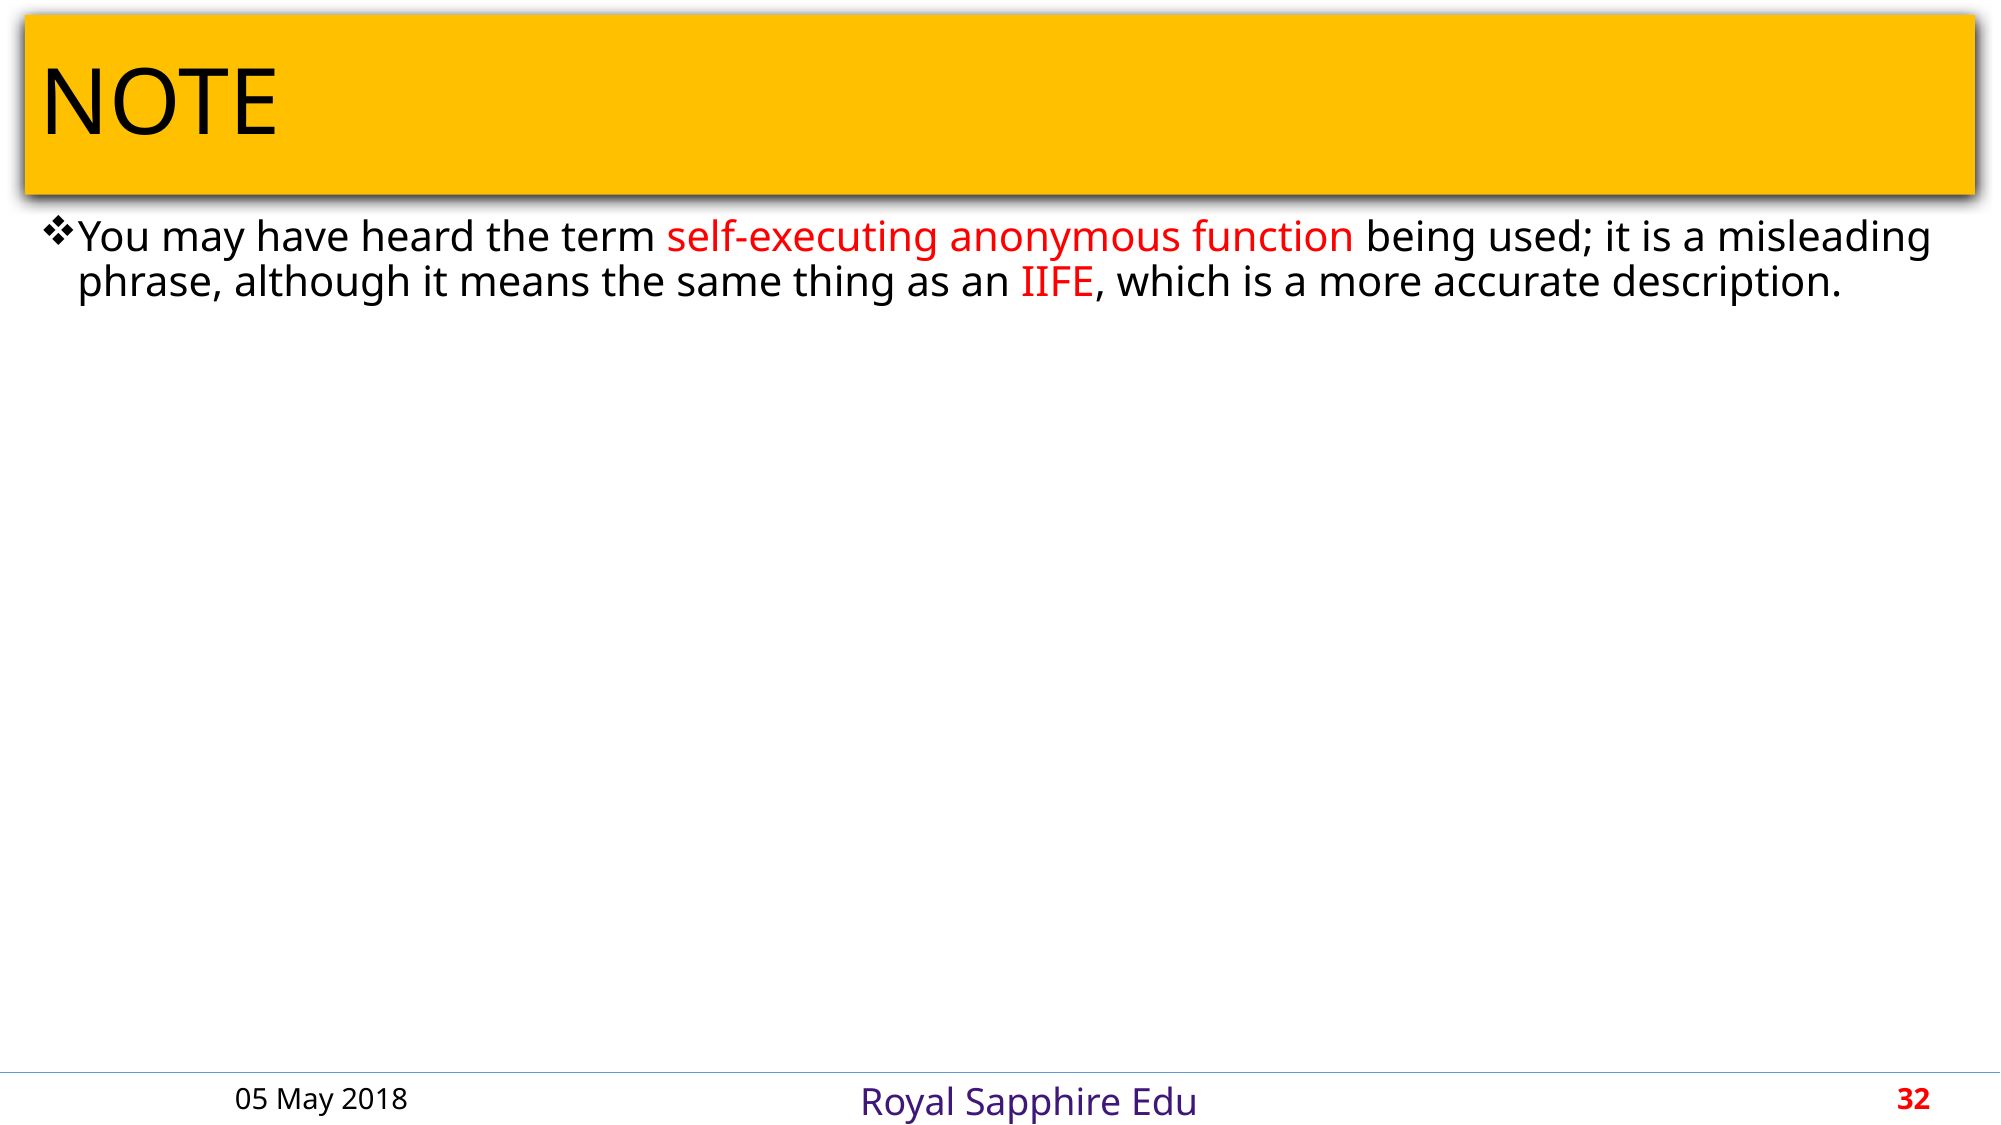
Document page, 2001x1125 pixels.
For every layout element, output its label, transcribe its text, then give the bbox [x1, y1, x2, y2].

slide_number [220, 1072, 671, 1115]
title NOTE [24, 14, 1975, 195]
list You may have heard the term self-executing anonymous function being used; it is a misleading phrase, although it means the same thing as an IIFE, which is a more accurate description. [24, 208, 1975, 1063]
slide_number 32 [1495, 1072, 1946, 1115]
